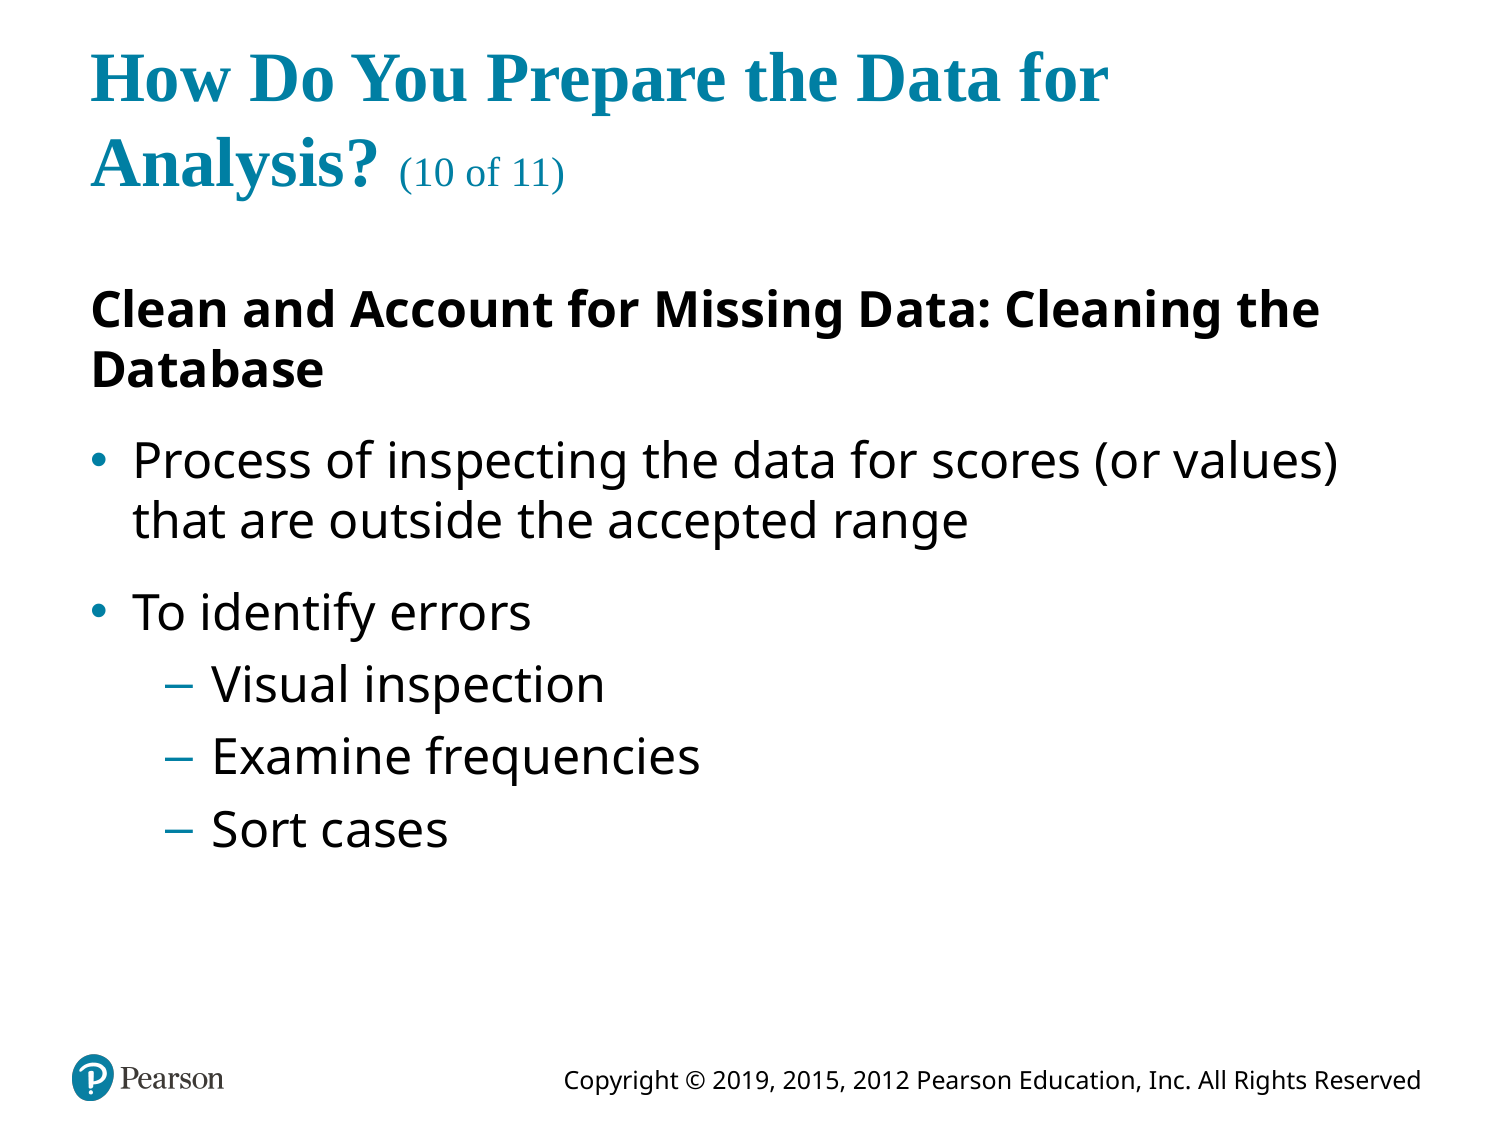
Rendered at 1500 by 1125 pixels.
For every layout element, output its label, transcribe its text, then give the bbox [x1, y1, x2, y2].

list Clean and Account for Missing Data: Cleaning the Database Process of inspecting the data for scores (or values) that are outside the accepted range To identify errors Visual inspection Examine frequencies Sort cases [75, 262, 1425, 1005]
picture [98, 1054, 224, 1101]
picture [72, 1087, 83, 1101]
title How Do You Prepare the Data for Analysis? (10 of 11) [75, 35, 1425, 216]
picture [80, 1063, 106, 1088]
picture [72, 1054, 88, 1070]
